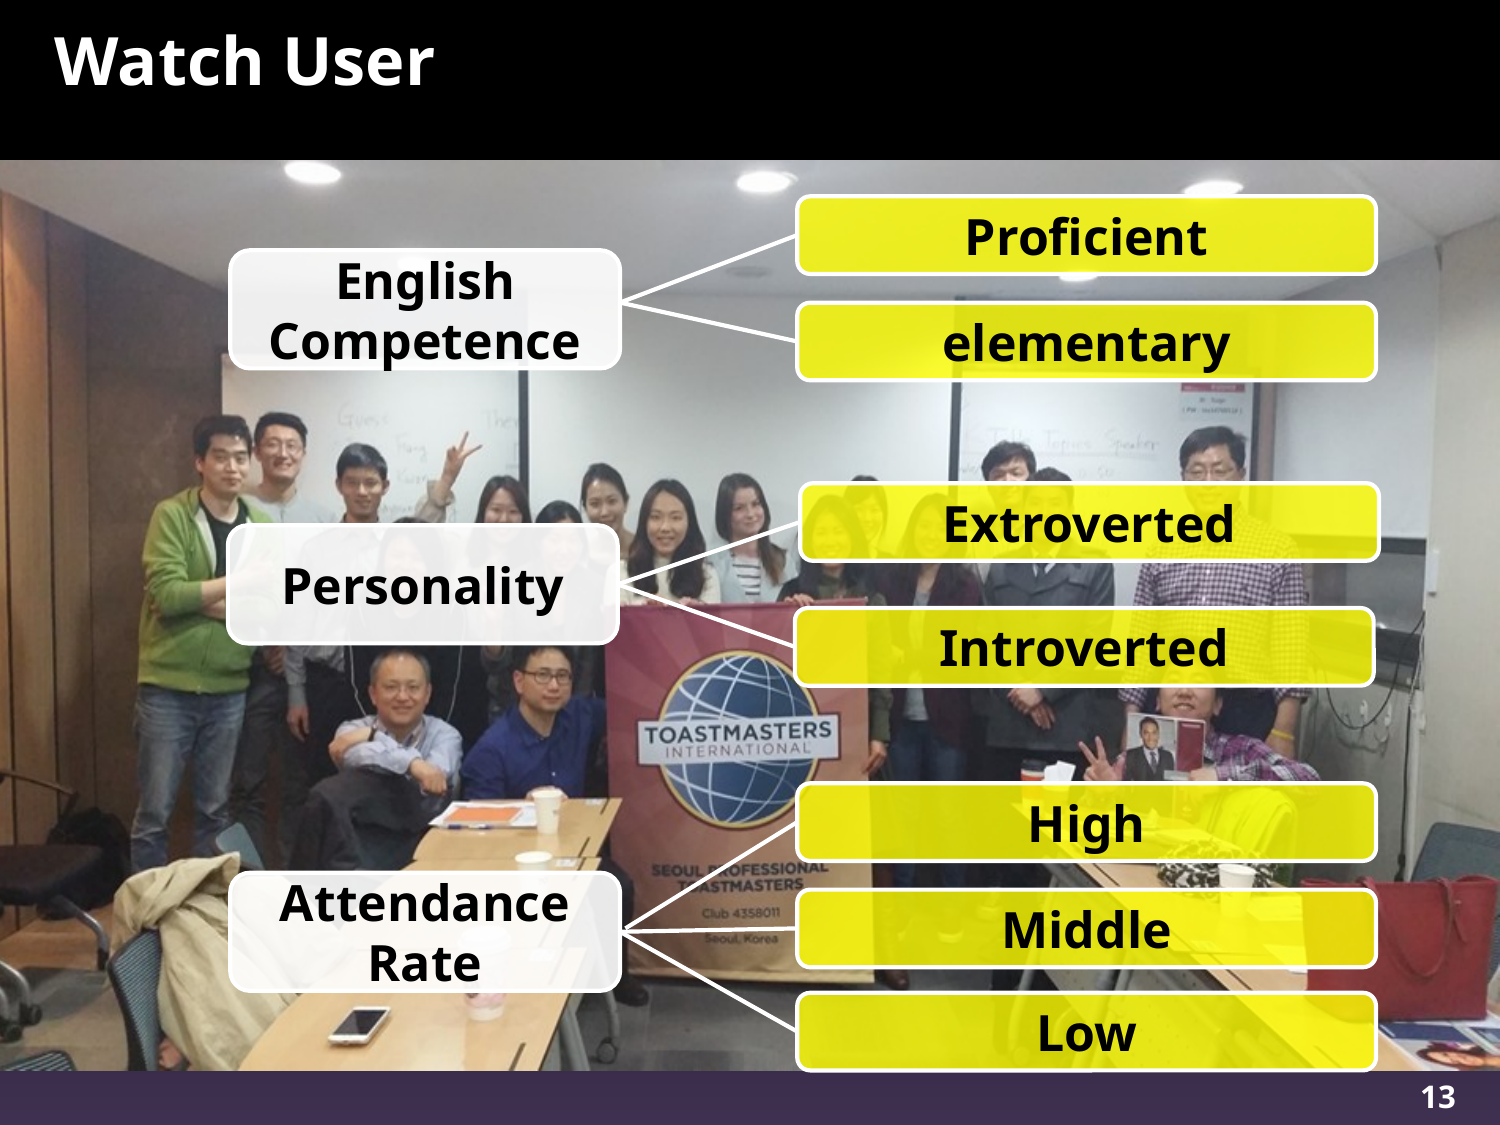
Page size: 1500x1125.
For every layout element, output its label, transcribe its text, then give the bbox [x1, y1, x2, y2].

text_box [617, 482, 1380, 686]
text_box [619, 782, 1377, 1071]
slide_number 13 [1405, 1078, 1500, 1125]
title Watch User [39, 11, 1360, 106]
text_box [619, 196, 1377, 381]
picture [0, 160, 1500, 1071]
